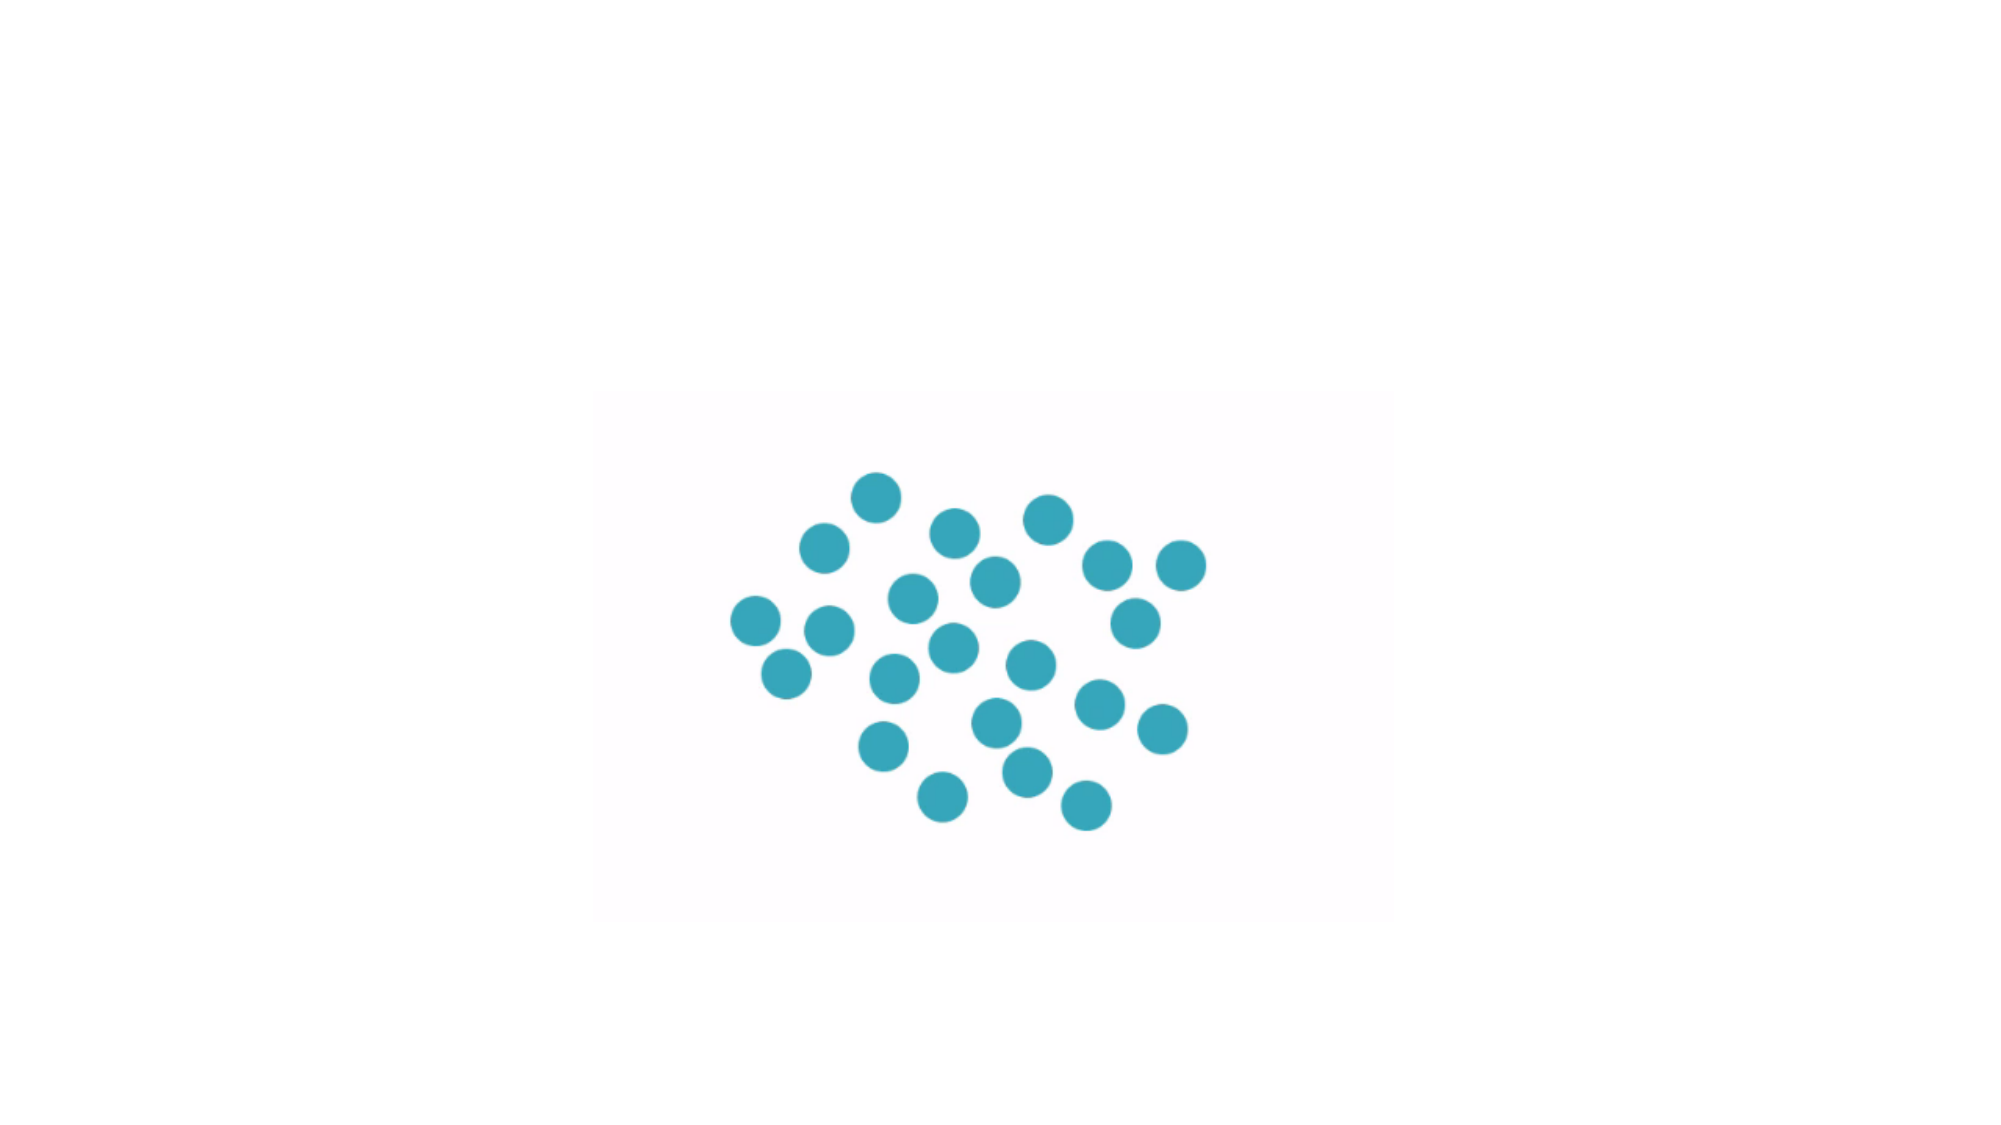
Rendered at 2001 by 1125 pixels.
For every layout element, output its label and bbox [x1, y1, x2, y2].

list [593, 391, 1394, 922]
